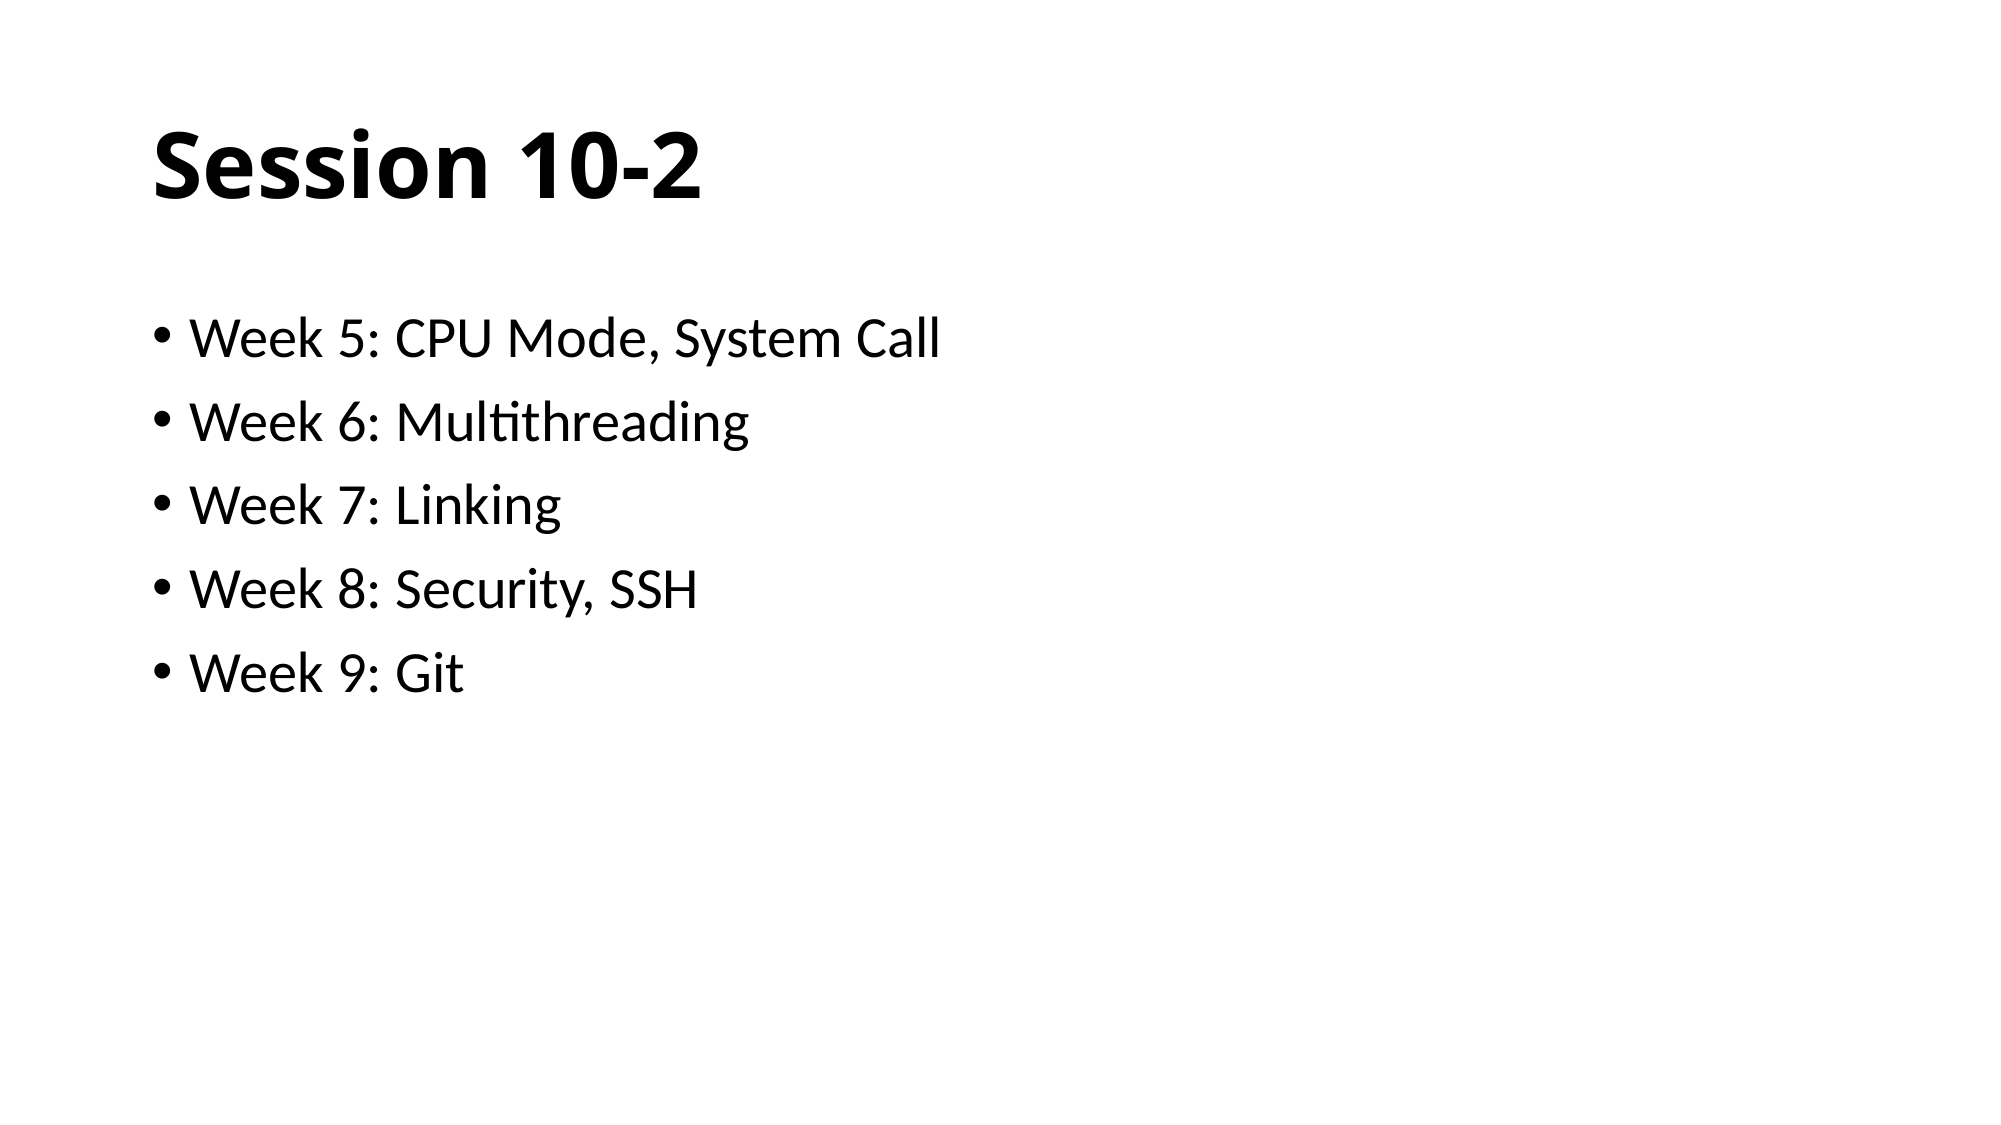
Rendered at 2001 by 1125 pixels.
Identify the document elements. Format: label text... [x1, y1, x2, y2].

title Session 10-2 [137, 59, 1863, 278]
list Week 5: CPU Mode, System Call Week 6: Multithreading Week 7: Linking Week 8: Security, SSH Week 9: Git [137, 299, 1863, 1014]
